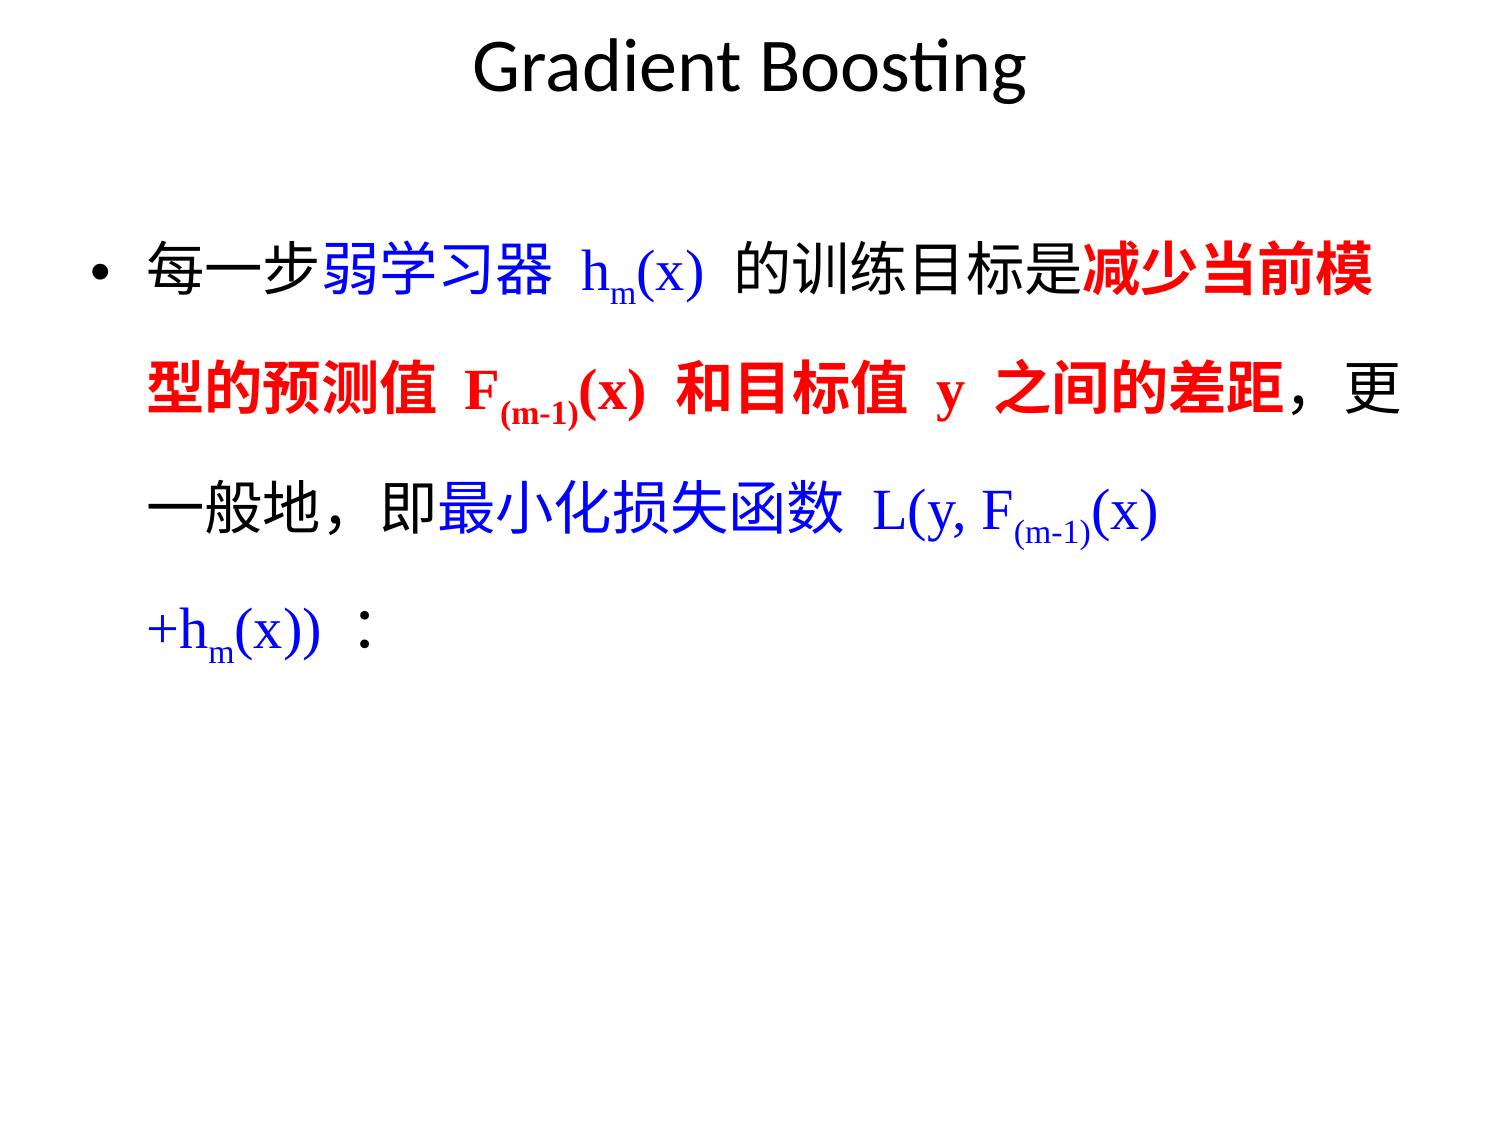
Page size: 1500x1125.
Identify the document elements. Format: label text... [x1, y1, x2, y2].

title Gradient Boosting [75, 7, 1425, 114]
